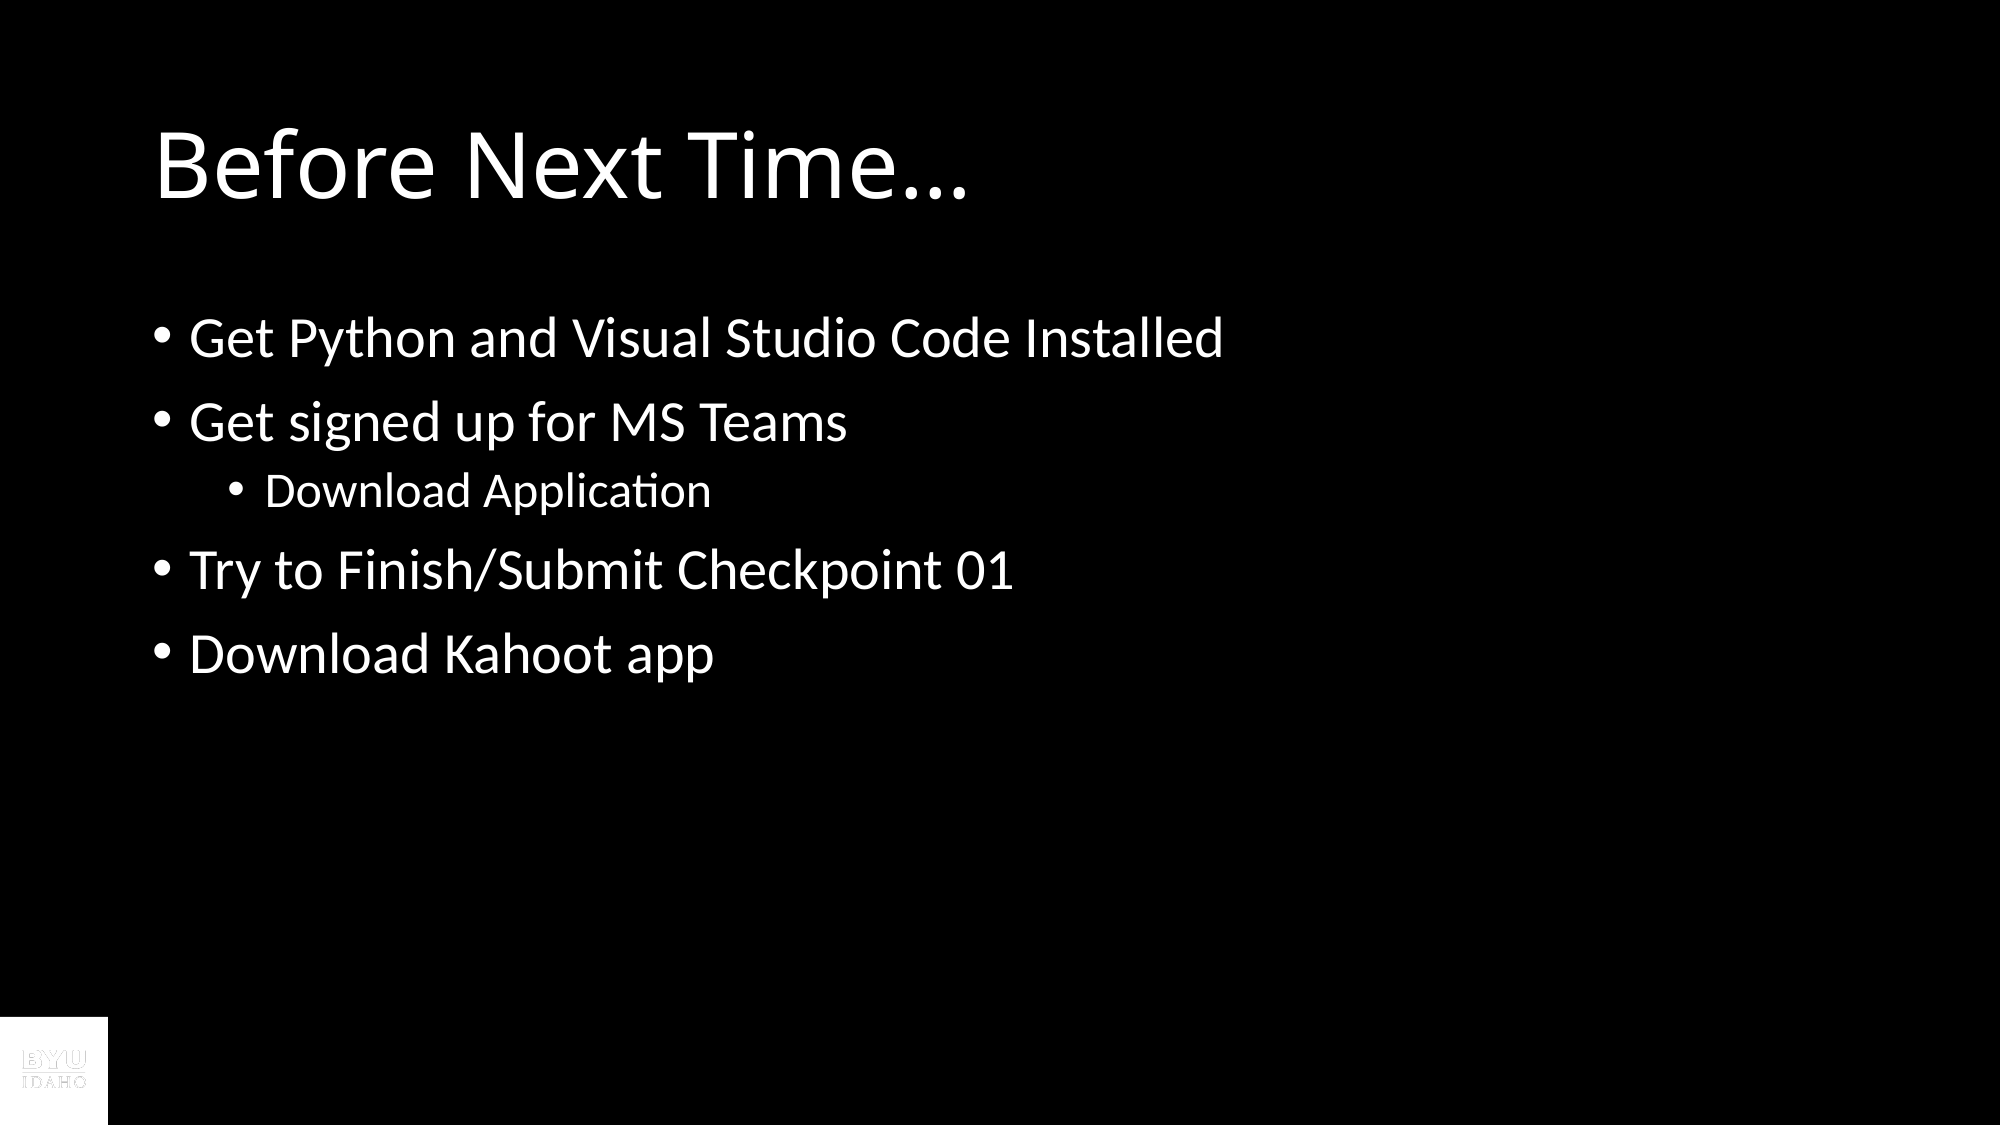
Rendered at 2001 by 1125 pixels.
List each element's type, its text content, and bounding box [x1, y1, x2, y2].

list Get Python and Visual Studio Code Installed Get signed up for MS Teams Download Application Try to Finish/Submit Checkpoint 01 Download Kahoot app [137, 299, 1863, 1014]
title Before Next Time… [137, 59, 1863, 278]
